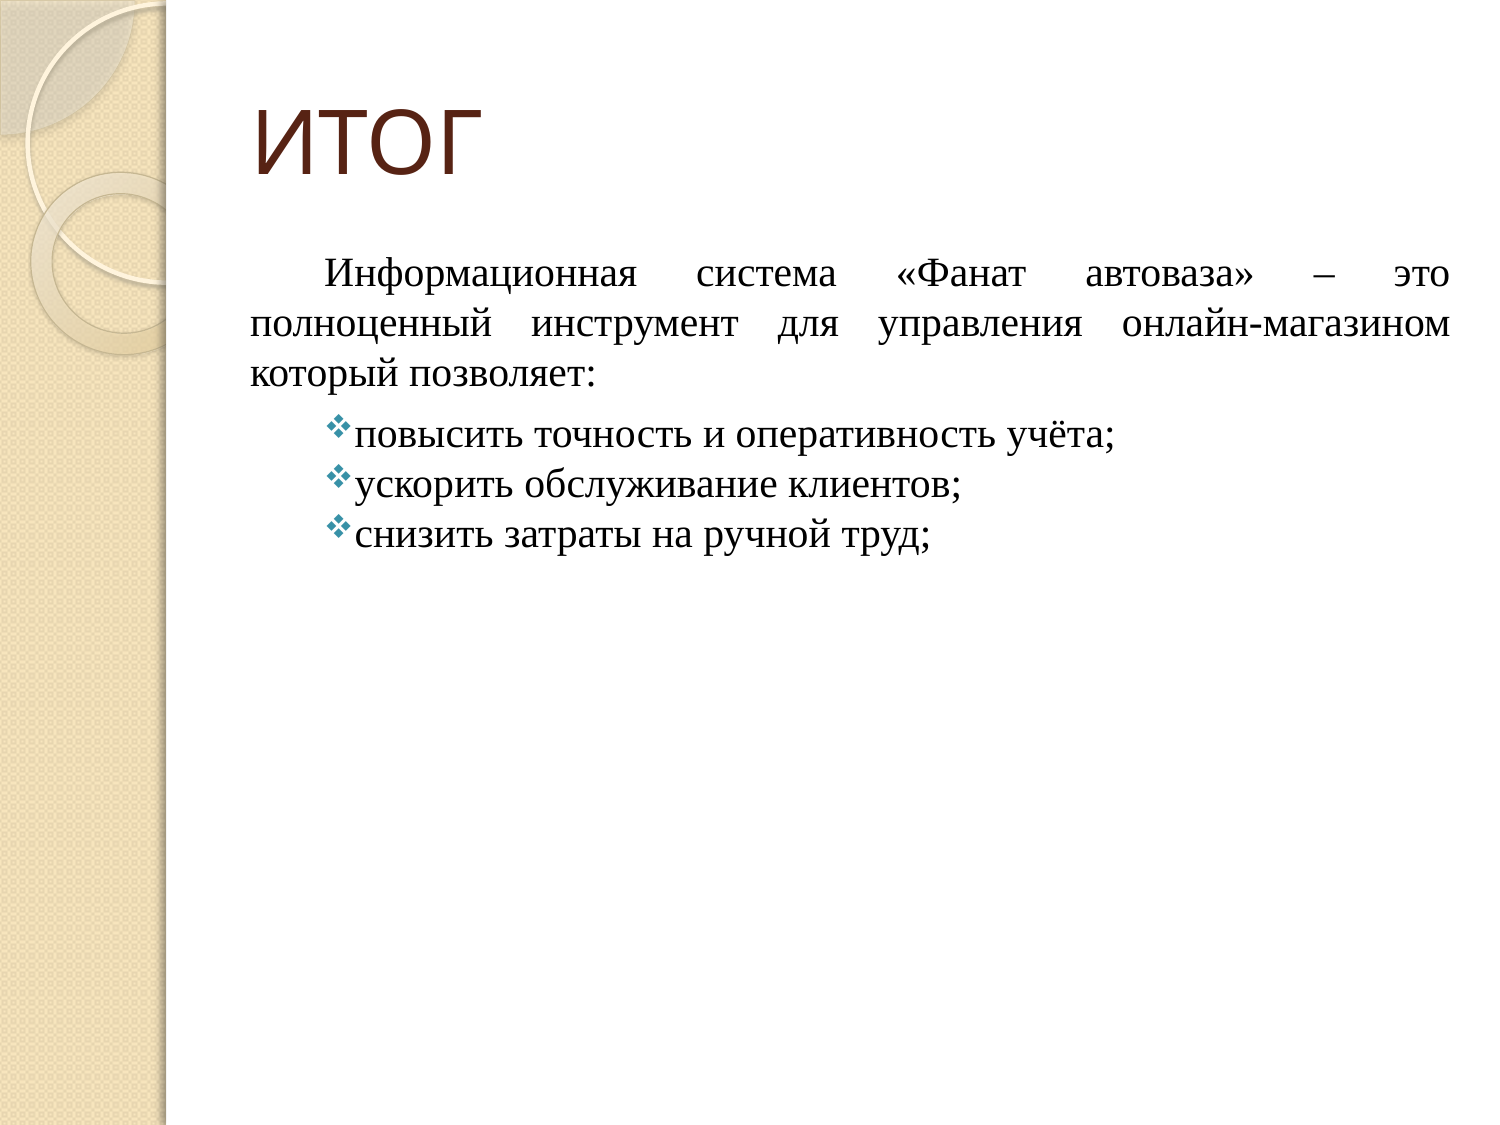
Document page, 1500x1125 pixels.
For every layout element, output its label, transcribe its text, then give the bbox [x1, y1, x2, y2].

title ИТОГ [235, 45, 1466, 233]
list Информационная система «Фанат автоваза» – это полноценный инструмент для управления онлайн-магазином который позволяет: повысить точность и оперативность учёта; ускорить обслуживание клиентов; снизить затраты на ручной труд; [235, 237, 1466, 1025]
